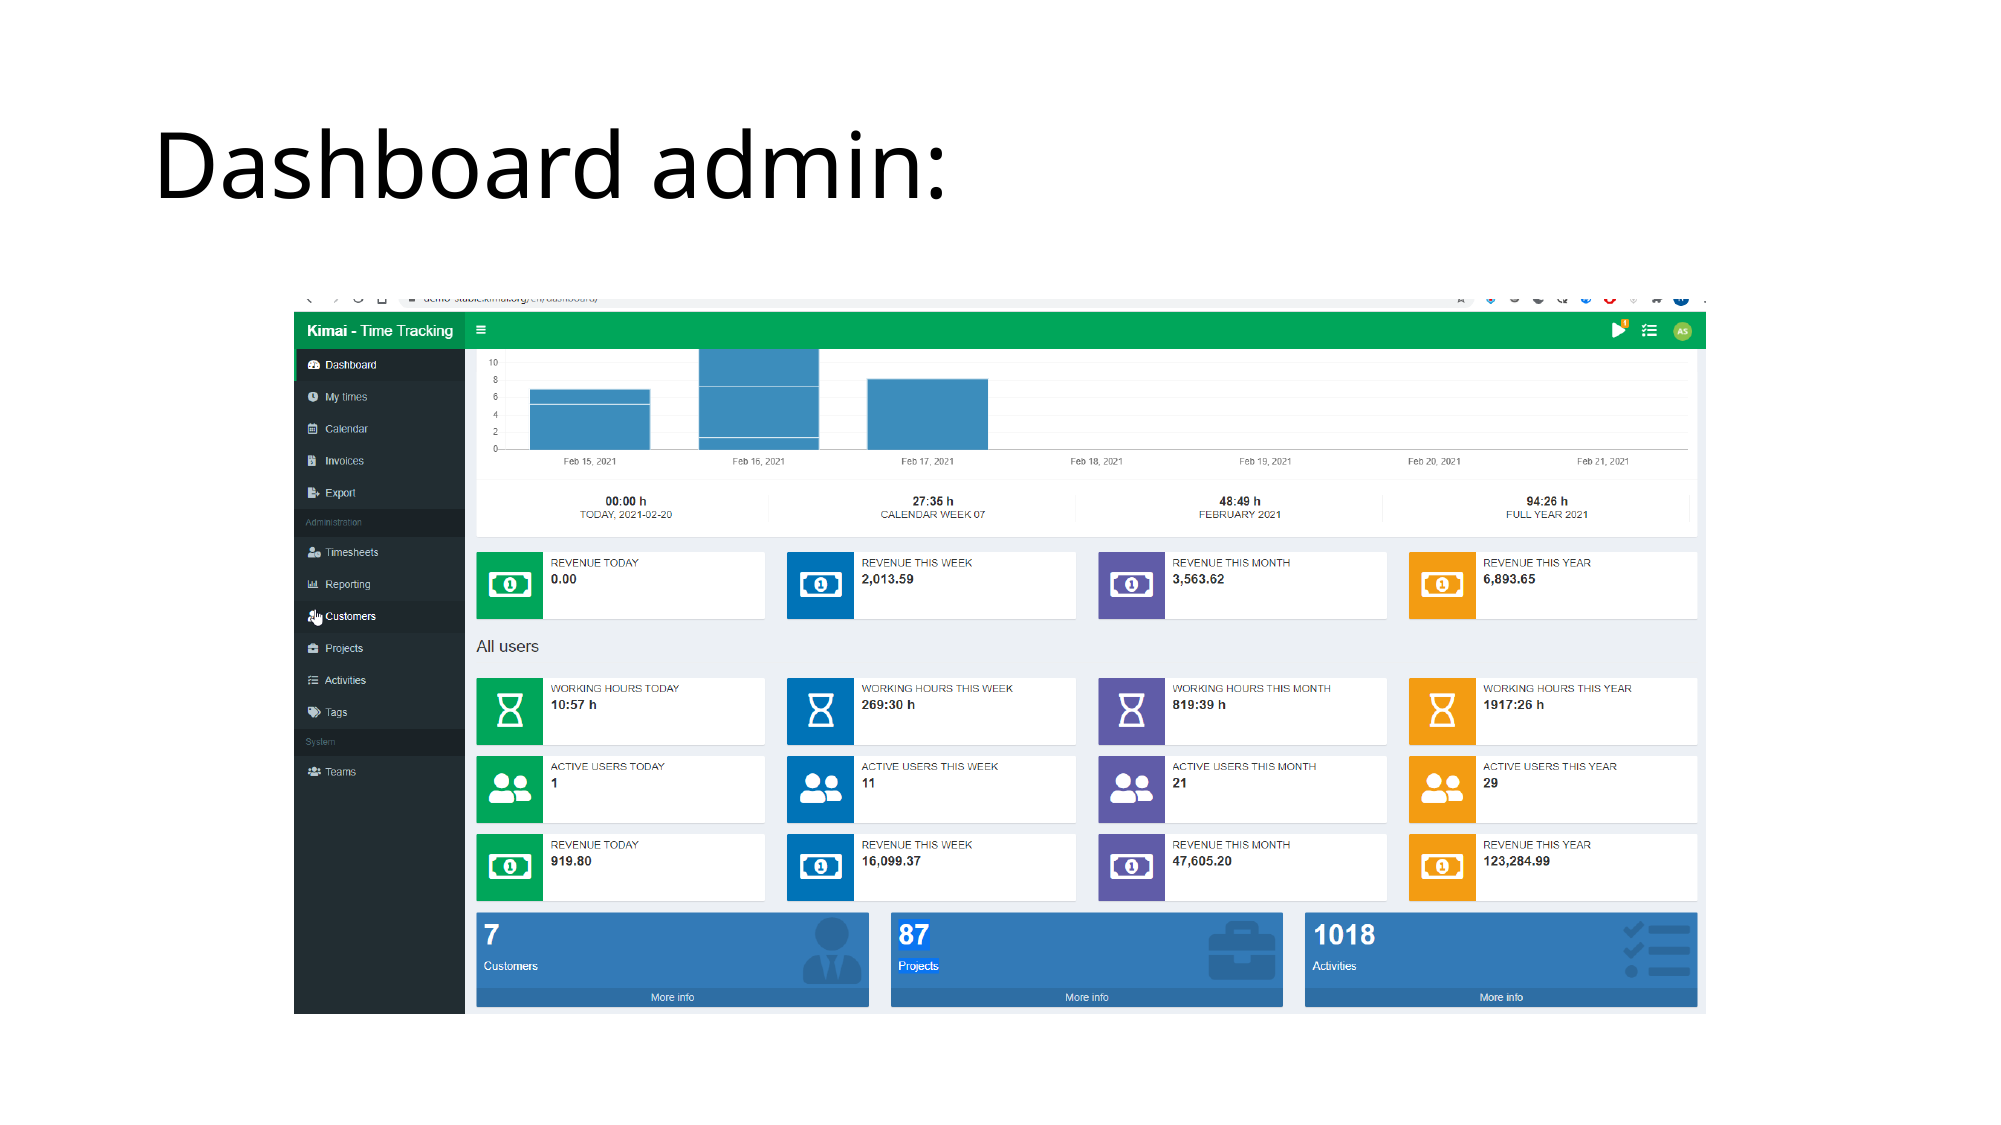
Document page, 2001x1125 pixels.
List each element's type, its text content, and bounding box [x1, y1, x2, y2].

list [294, 299, 1706, 1014]
title Dashboard admin: [137, 59, 1863, 278]
